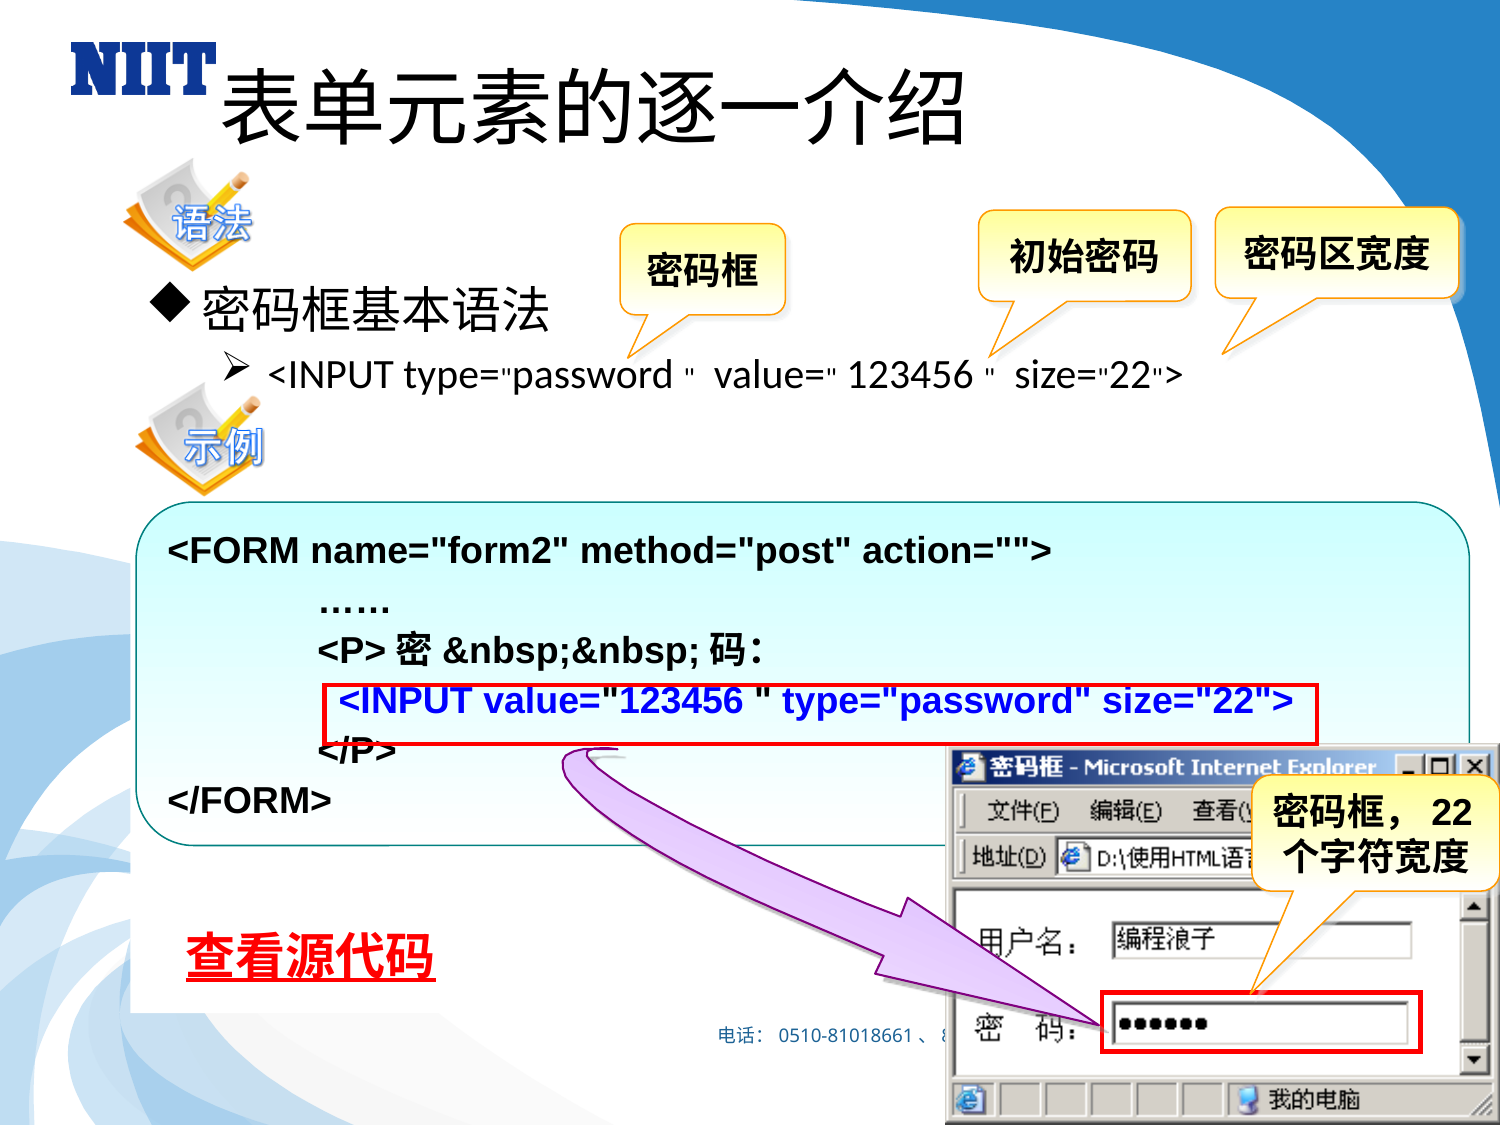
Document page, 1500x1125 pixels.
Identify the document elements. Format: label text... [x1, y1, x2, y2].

picture [71, 42, 204, 95]
text_box 查看源代码 [171, 916, 549, 1005]
picture [135, 361, 314, 524]
list 密码框基本语法 <INPUT type="password " value=" 123456 " size="22"> [130, 270, 1430, 504]
text_box 初始密码 [978, 210, 1192, 357]
text_box [562, 748, 940, 989]
text_box [324, 684, 1317, 744]
text_box 密码区宽度 [1215, 207, 1459, 355]
text_box <FORM name="form2" method="post" action=""> …… <P>密&nbsp;&nbsp;码： <INPUT value="123456 " type="password" size="22"> </P> </FORM> [136, 502, 1470, 846]
picture [945, 743, 1500, 1125]
picture [123, 136, 302, 299]
text_box 密码框 [620, 223, 786, 359]
list 密码框基本语法 <INPUT type="password " value=" 123456 " size="22"> [130, 527, 940, 1014]
title 表单元素的逐一介绍 [204, 0, 1500, 211]
